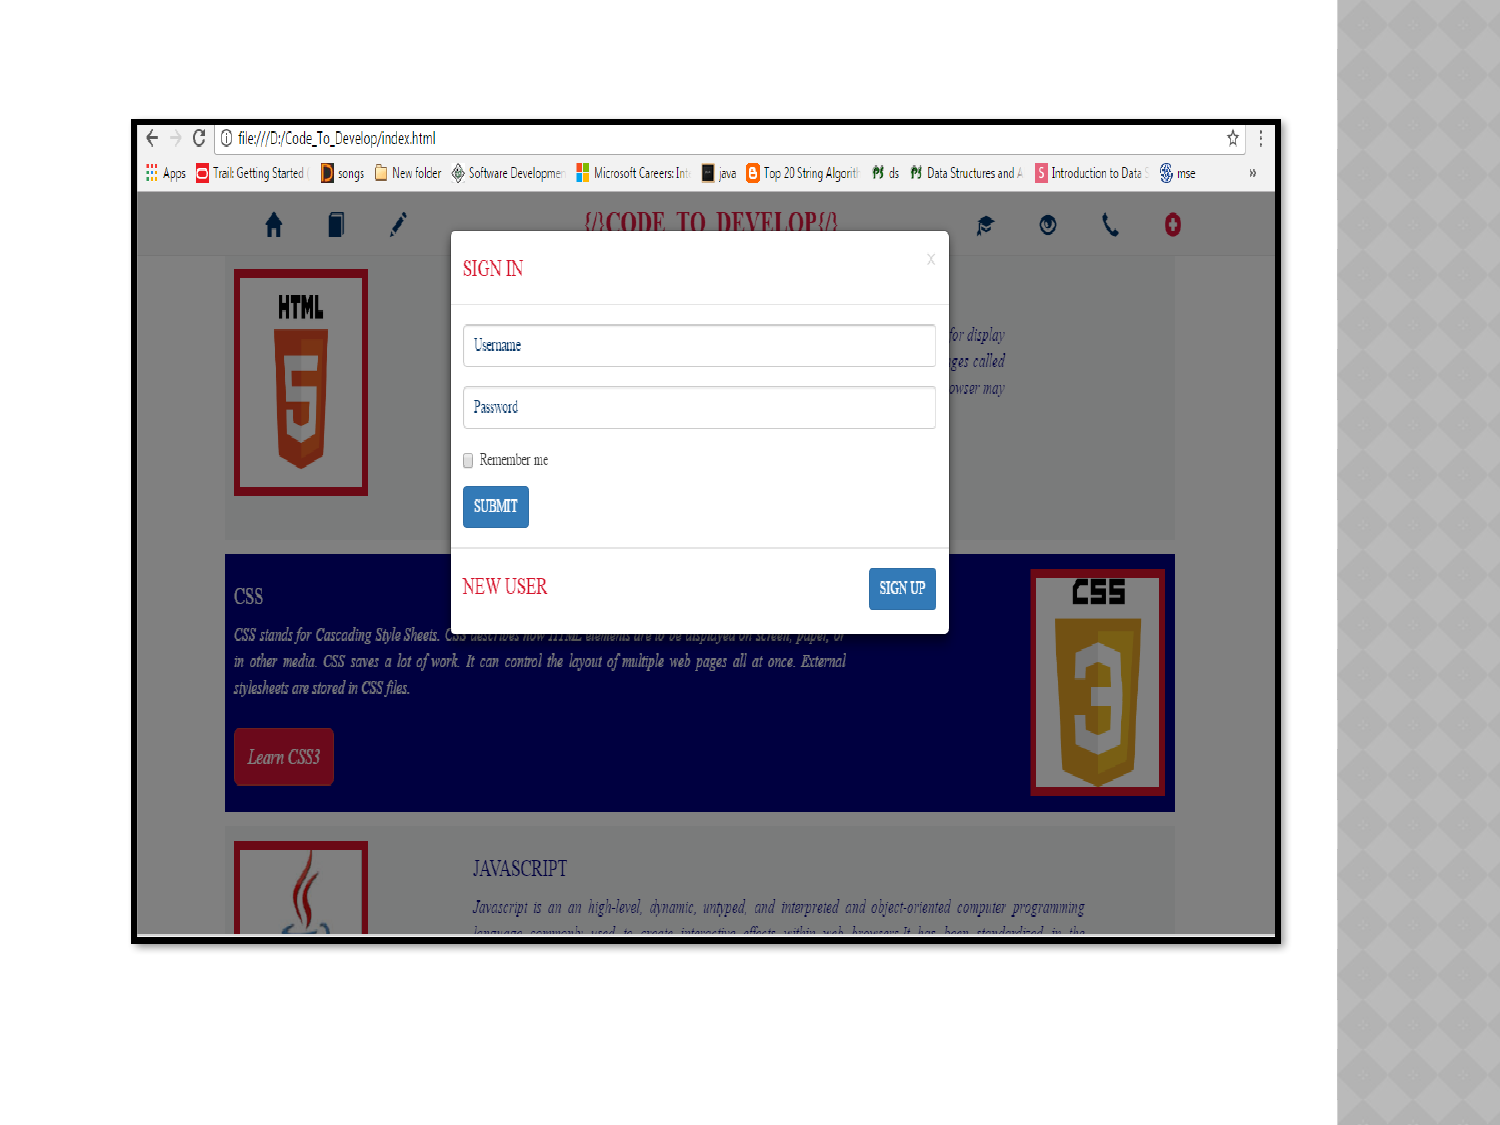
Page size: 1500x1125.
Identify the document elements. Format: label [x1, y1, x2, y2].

picture [136, 124, 1276, 938]
